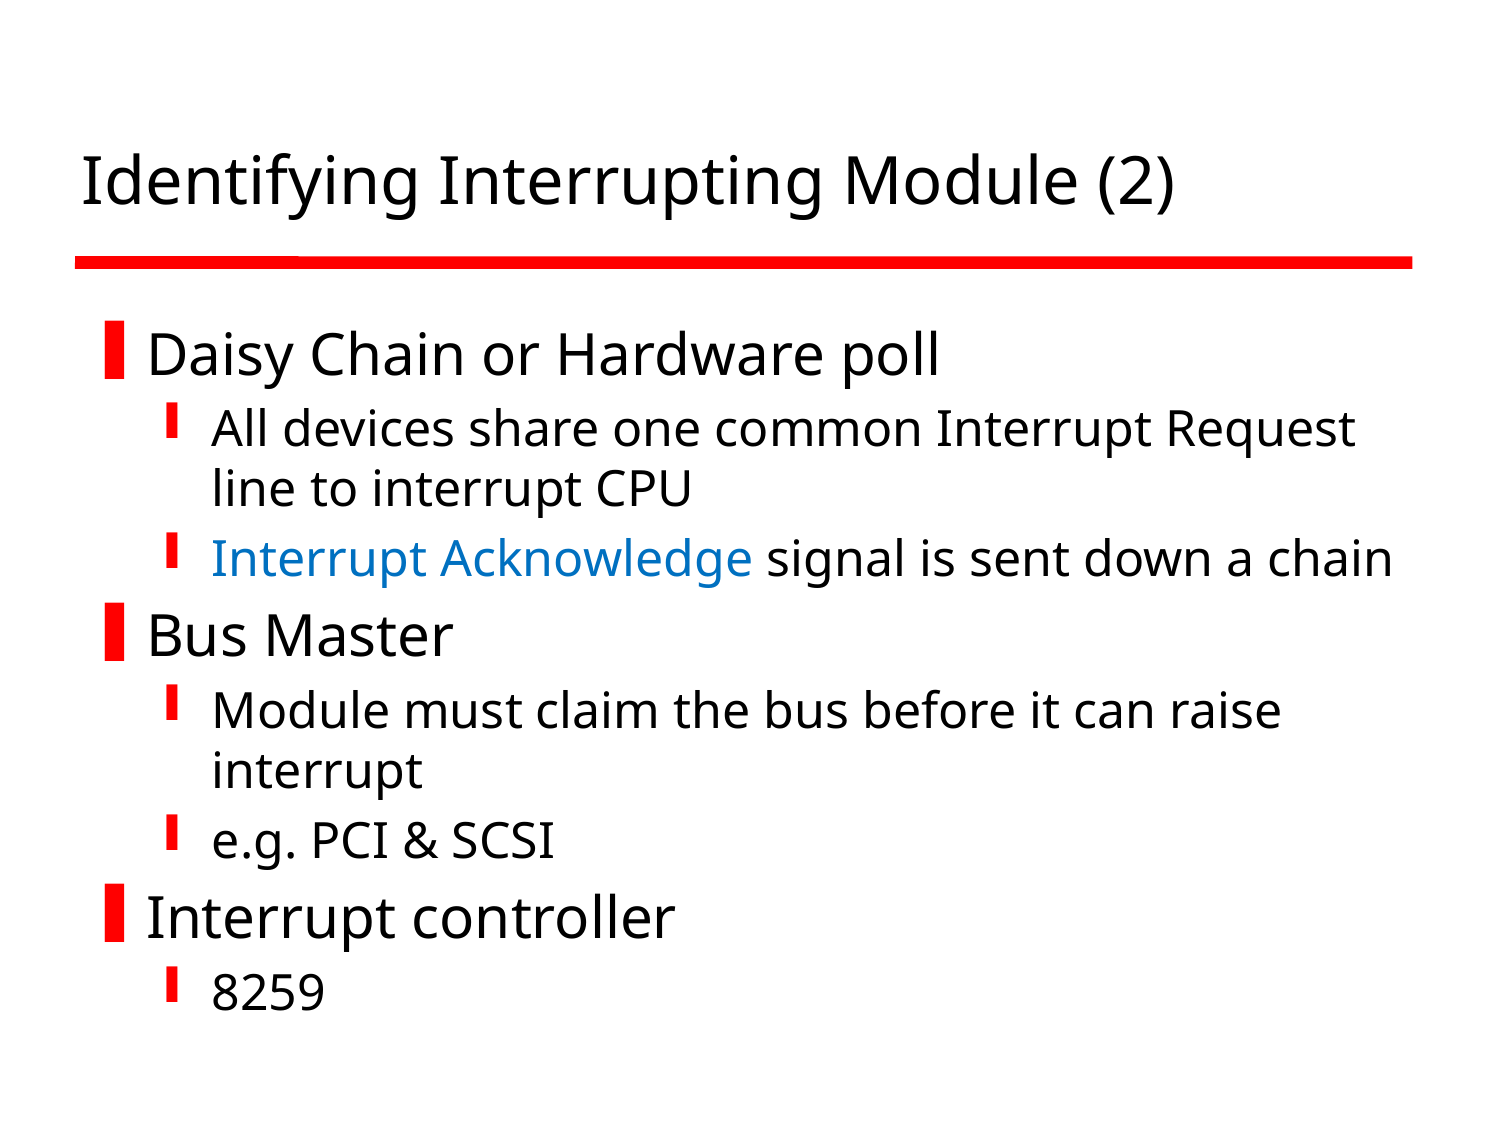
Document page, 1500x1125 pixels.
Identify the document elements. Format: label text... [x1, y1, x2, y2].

list Daisy Chain or Hardware poll All devices share one common Interrupt Request line to interrupt CPU Interrupt Acknowledge signal is sent down a chain Bus Master Module must claim the bus before it can raise interrupt e.g. PCI & SCSI Interrupt controller 8259 [74, 309, 1417, 1071]
title Identifying Interrupting Module (2) [66, 37, 1413, 226]
